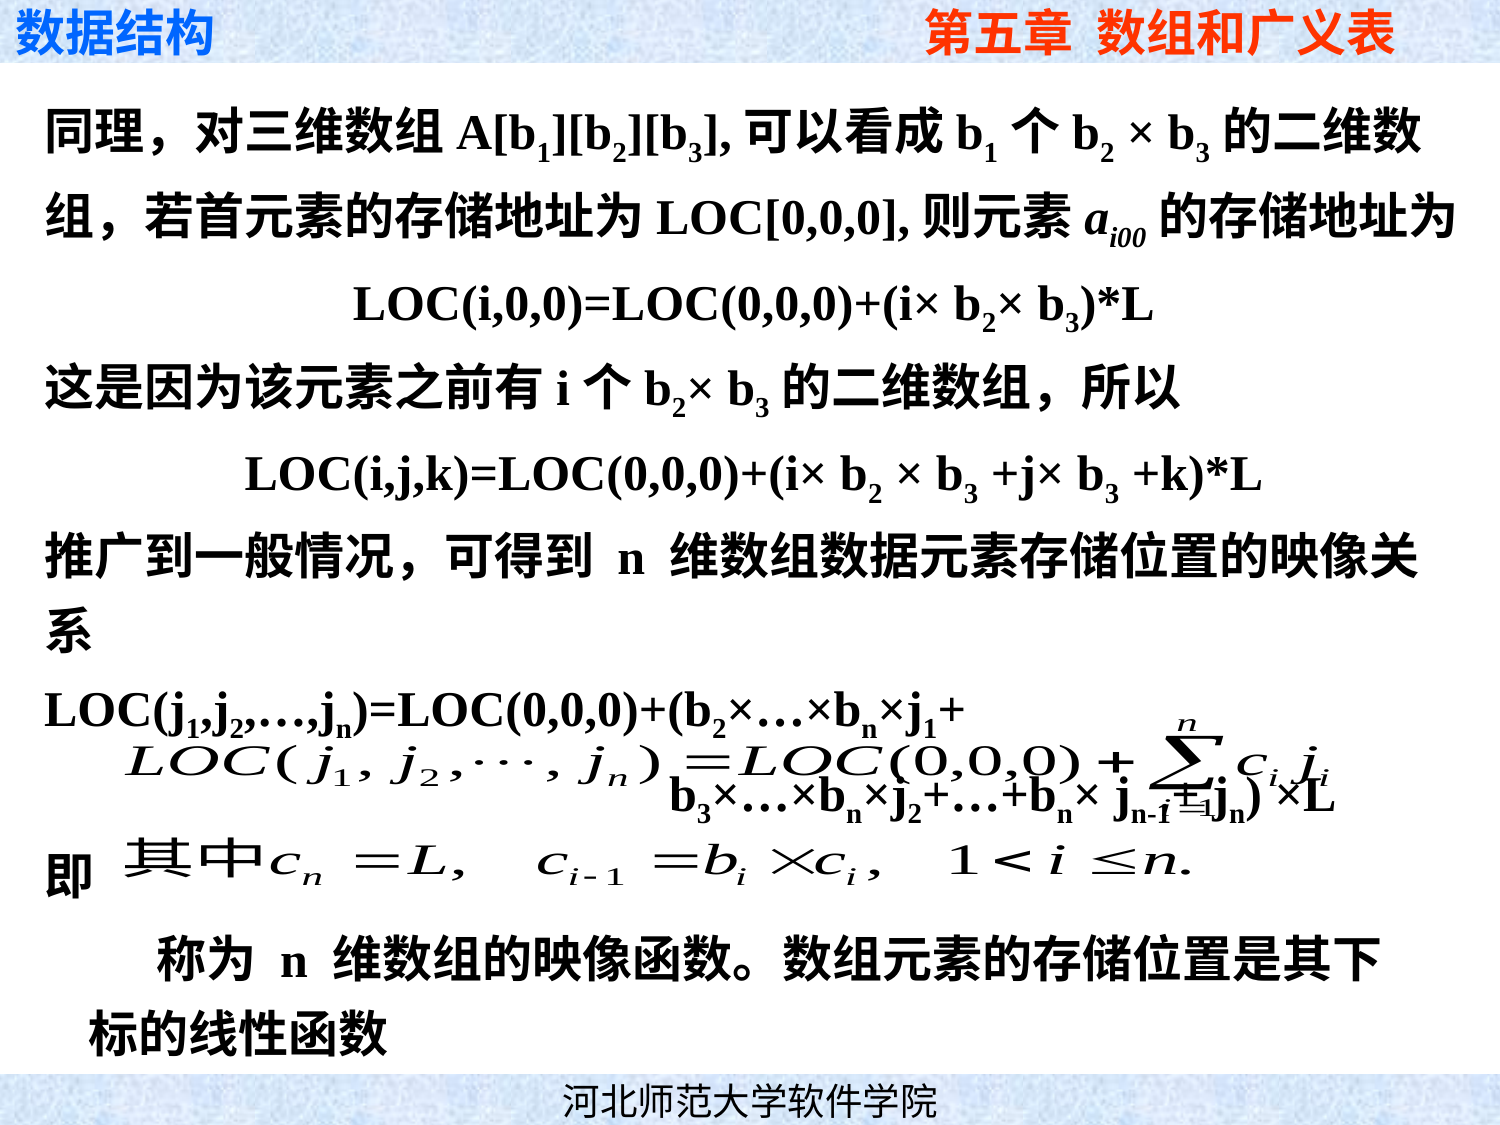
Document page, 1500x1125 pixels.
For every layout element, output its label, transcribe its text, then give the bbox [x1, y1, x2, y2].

text_box 同理，对三维数组A[b1][b2][b3],可以看成b1个b2 × b3的二维数组，若首元素的存储地址为LOC[0,0,0],则元素ai00的存储地址为 LOC(i,0,0)=LOC(0,0,0)+(i× b2× b3)*L 这是因为该元素之前有i个b2× b3的二维数组，所以 LOC(i,j,k)=LOC(0,0,0)+(i× b2 × b3 +j× b3 +k)*L 推广到一般情况，可得到 n 维数组数据元素存储位置的映像关系 LOC(j1,j2,…,jn)=LOC(0,0,0)+(b2×…×bn×j1+ b3×…×bn×j2+…+bn× jn-1+ jn) ×L 即 [29, 509, 1479, 913]
text_box 同理，对三维数组A[b1][b2][b3],可以看成b1个b2 × b3的二维数组，若首元素的存储地址为LOC[0,0,0],则元素ai00的存储地址为 LOC(i,0,0)=LOC(0,0,0)+(i× b2× b3)*L 这是因为该元素之前有i个b2× b3的二维数组，所以 LOC(i,j,k)=LOC(0,0,0)+(i× b2 × b3 +j× b3 +k)*L 推广到一般情况，可得到 n 维数组数据元素存储位置的映像关系 LOC(j1,j2,…,jn)=LOC(0,0,0)+(b2×…×bn×j1+ b3×…×bn×j2+…+bn× jn-1+ jn) ×L 即 [29, 75, 1479, 508]
picture [0, 1074, 1500, 1125]
picture [0, 0, 1500, 63]
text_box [111, 703, 1353, 894]
text_box 称为 n 维数组的映像函数。数组元素的存储位置是其下标的线性函数 [73, 905, 1436, 1070]
